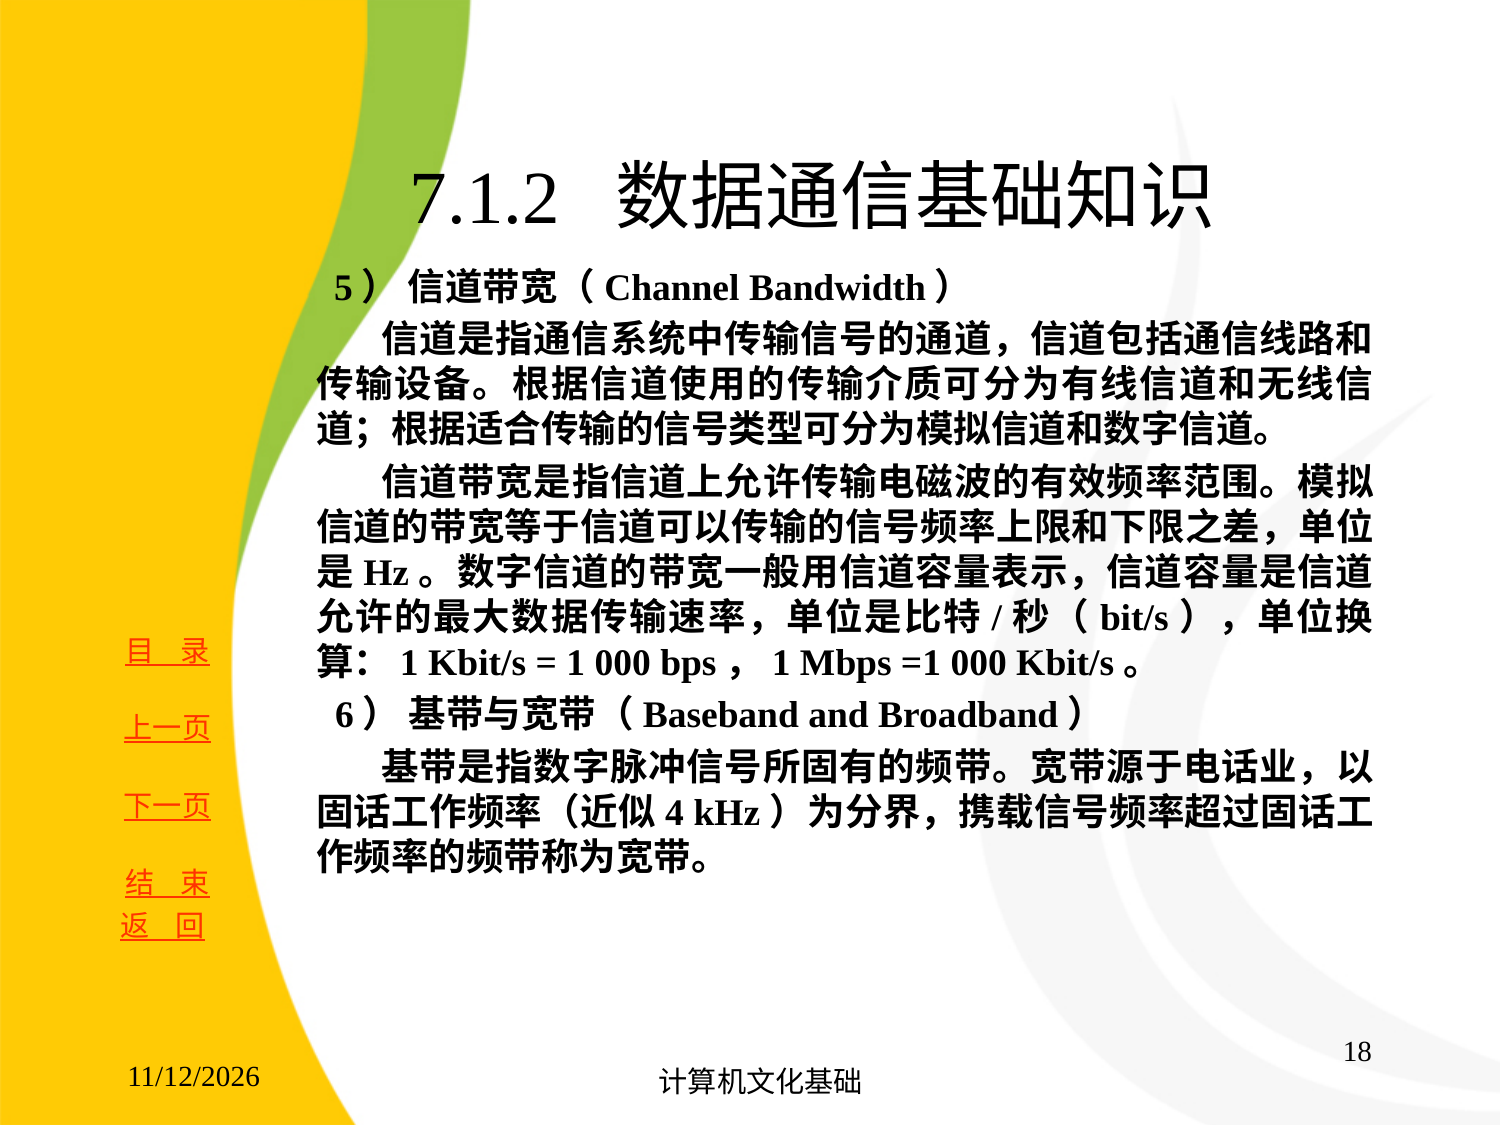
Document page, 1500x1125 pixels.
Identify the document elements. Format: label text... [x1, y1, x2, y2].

title 7.1.2 数据通信基础知识 [312, 99, 1313, 255]
list 5） 信道带宽（Channel Bandwidth） 信道是指通信系统中传输信号的通道，信道包括通信线路和传输设备。根据信道使用的传输介质可分为有线信道和无线信道；根据适合传输的信号类型可分为模拟信道和数字信道。 信道带宽是指信道上允许传输电磁波的有效频率范围。模拟信道的带宽等于信道可以传输的信号频率上限和下限之差，单位是Hz。数字信道的带宽一般用信道容量表示，信道容量是信道允许的最大数据传输速率，单位是比特/秒（bit/s），单位换算：1 Kbit/s = 1 000 bps，1 Mbps =1 000 Kbit/s。 6） 基带与宽带（Baseband and Broadband） 基带是指数字脉冲信号所固有的频带。宽带源于电话业，以固话工作频率（近似4 kHz）为分界，携载信号频率超过固话工作频率的频带称为宽带。 [301, 255, 1389, 1047]
text_box 返 回 [99, 899, 225, 958]
picture [0, 0, 1500, 1125]
slide_number 18 [1074, 1047, 1388, 1100]
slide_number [112, 1050, 425, 1125]
